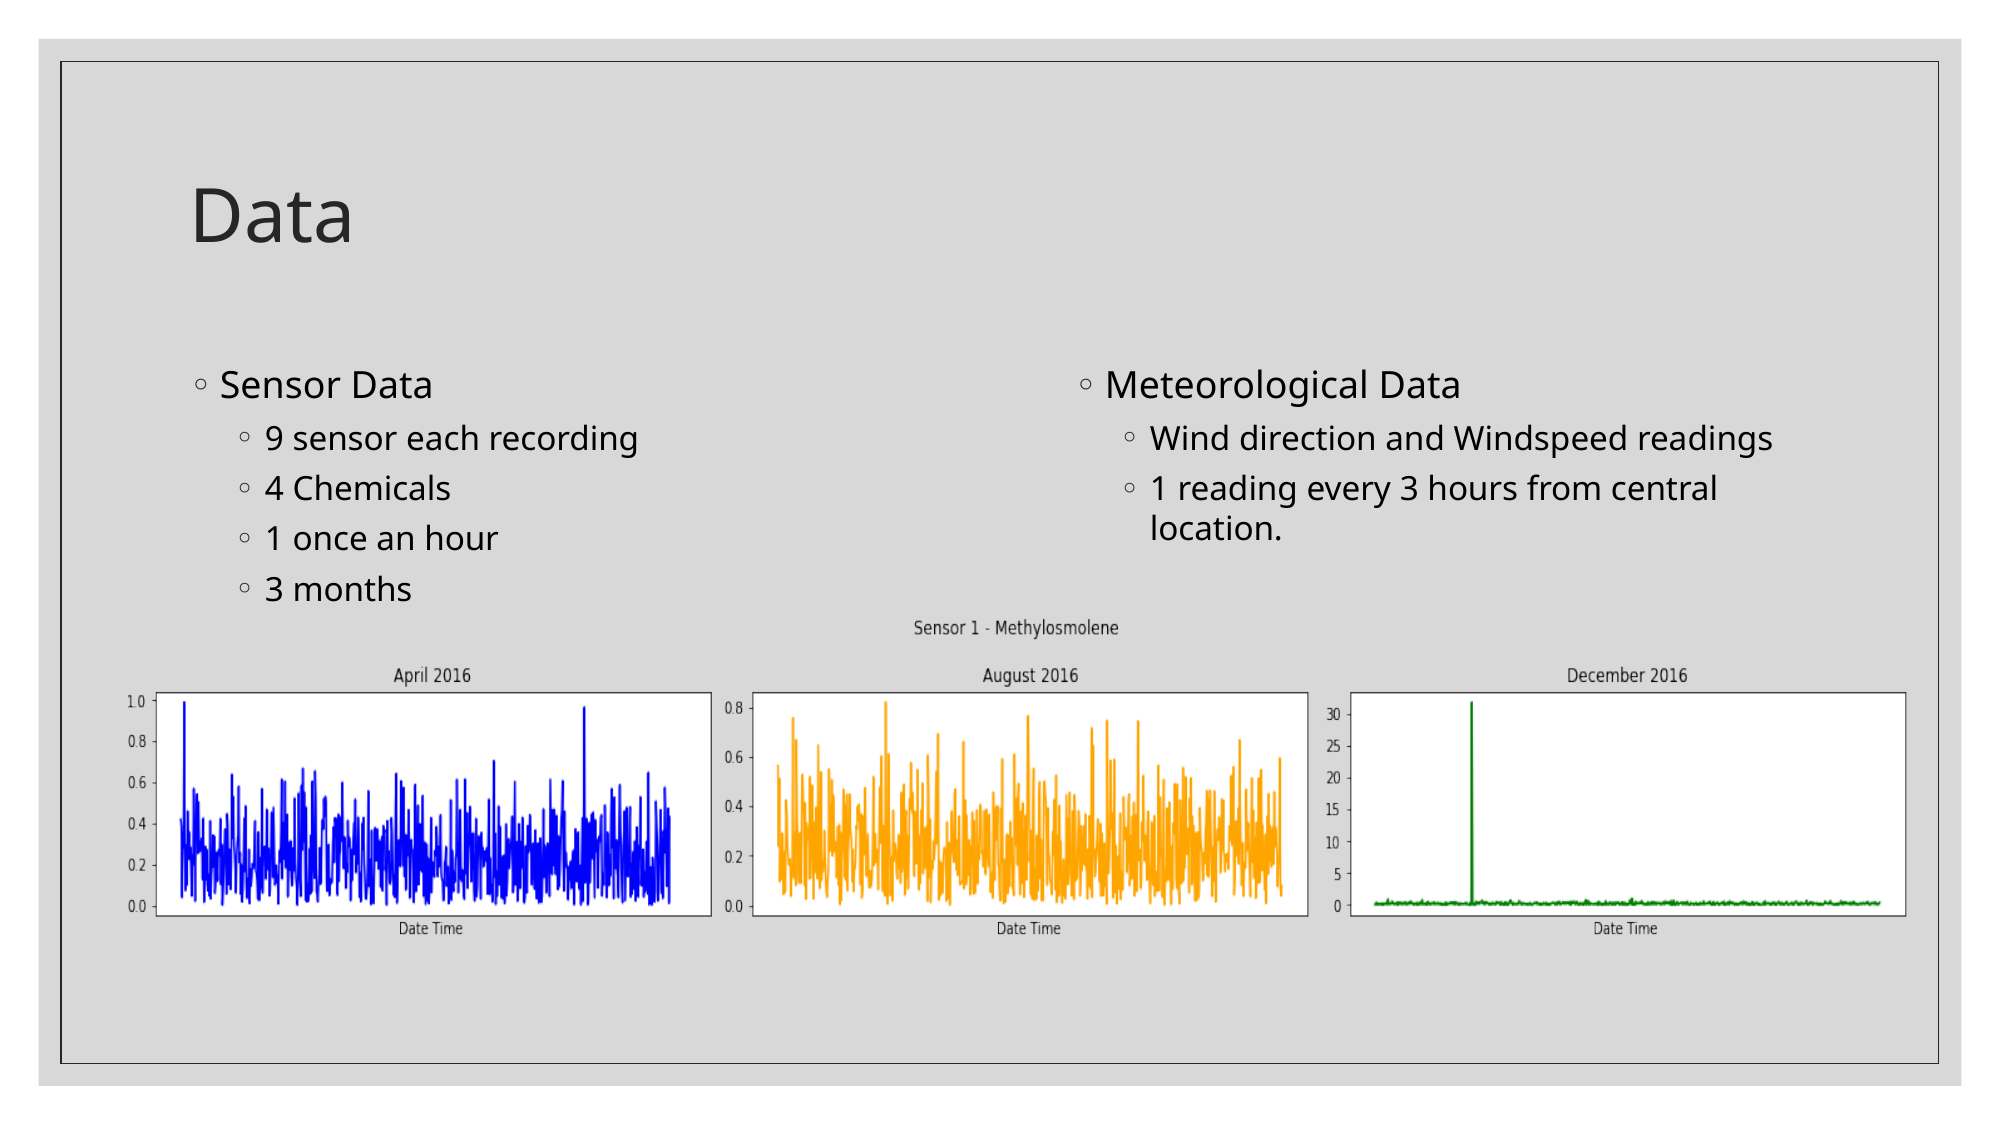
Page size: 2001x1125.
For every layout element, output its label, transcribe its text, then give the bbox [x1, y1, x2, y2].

list Meteorological Data Wind direction and Windspeed readings 1 reading every 3 hours from central location. [1059, 345, 1825, 605]
list Sensor Data 9 sensor each recording 4 Chemicals 1 once an hour 3 months [174, 345, 940, 605]
picture [118, 608, 1913, 949]
title Data [174, 105, 1825, 331]
